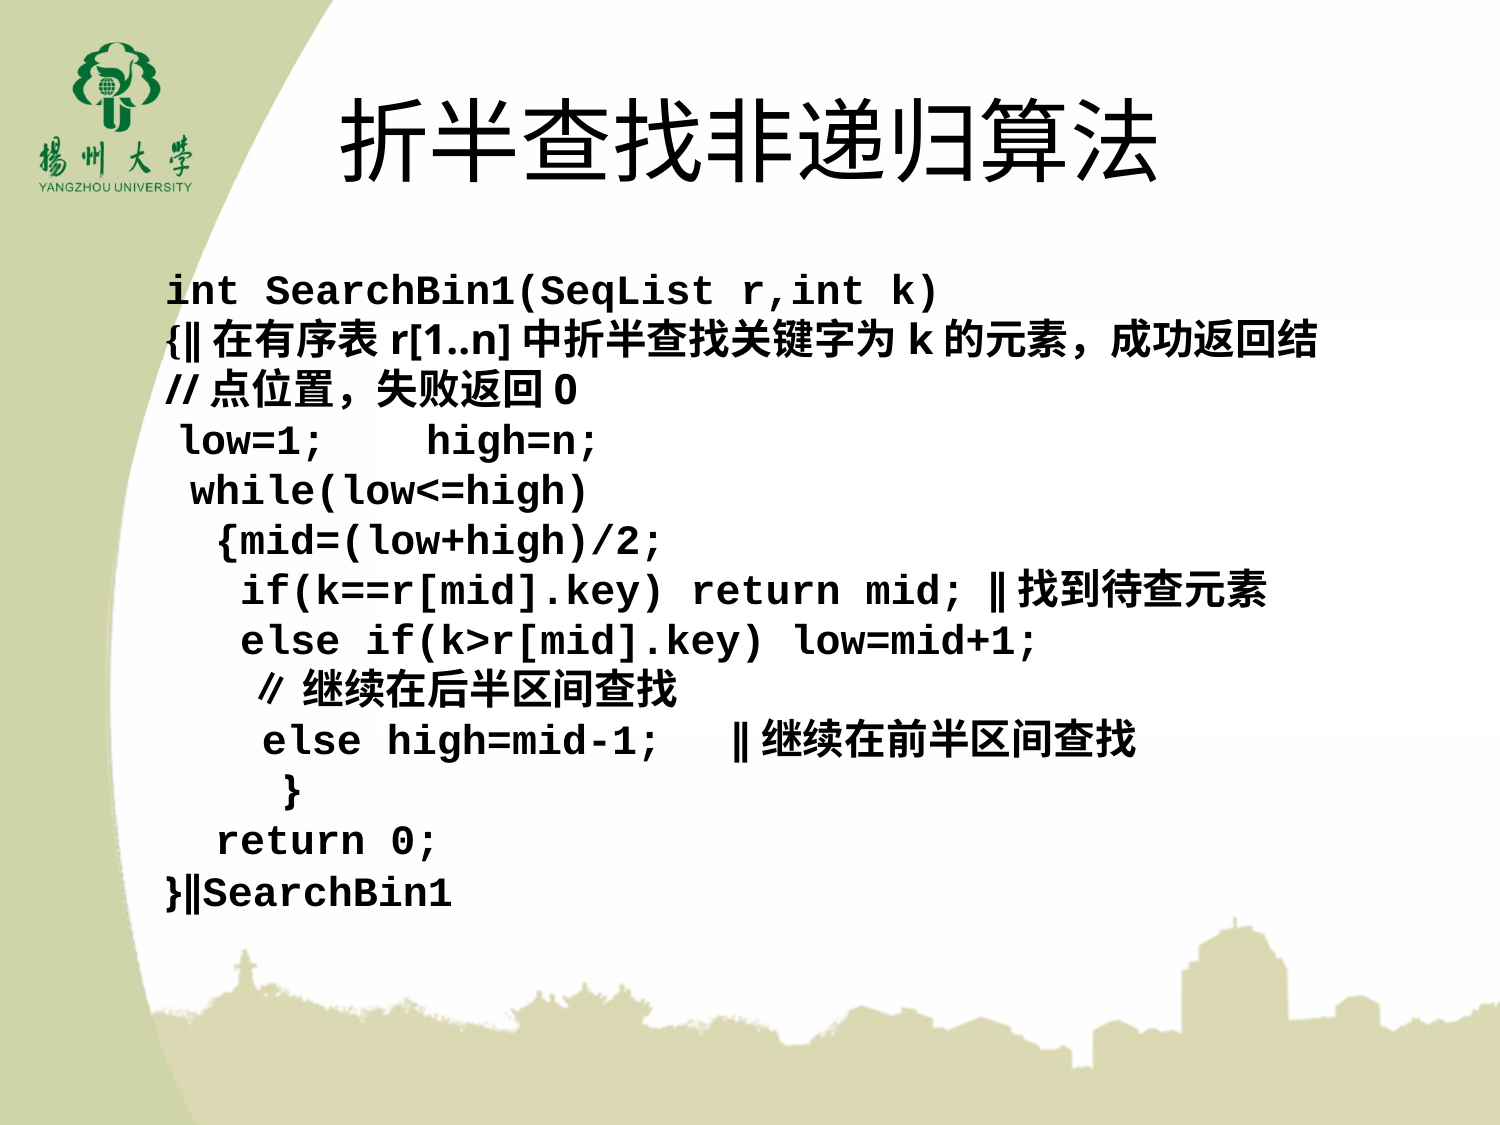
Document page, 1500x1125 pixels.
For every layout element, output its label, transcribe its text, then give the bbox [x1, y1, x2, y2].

text_box int SearchBin1(SeqList r,int k) {∥在有序表r[1..n]中折半查找关键字为k的元素，成功返回结 //点位置，失败返回0 low=1; high=n; while(low<=high) {mid=(low+high)/2; if(k==r[mid].key) return mid; ∥找到待查元素 else if(k>r[mid].key) low=mid+1; ∥继续在后半区间查找 else high=mid-1; ∥继续在前半区间查找 } return 0; }∥SearchBin1 [17, 255, 1368, 923]
title 折半查找非递归算法 [74, 44, 1426, 233]
picture [0, 0, 1500, 1125]
slide_number [1074, 1024, 1425, 1103]
